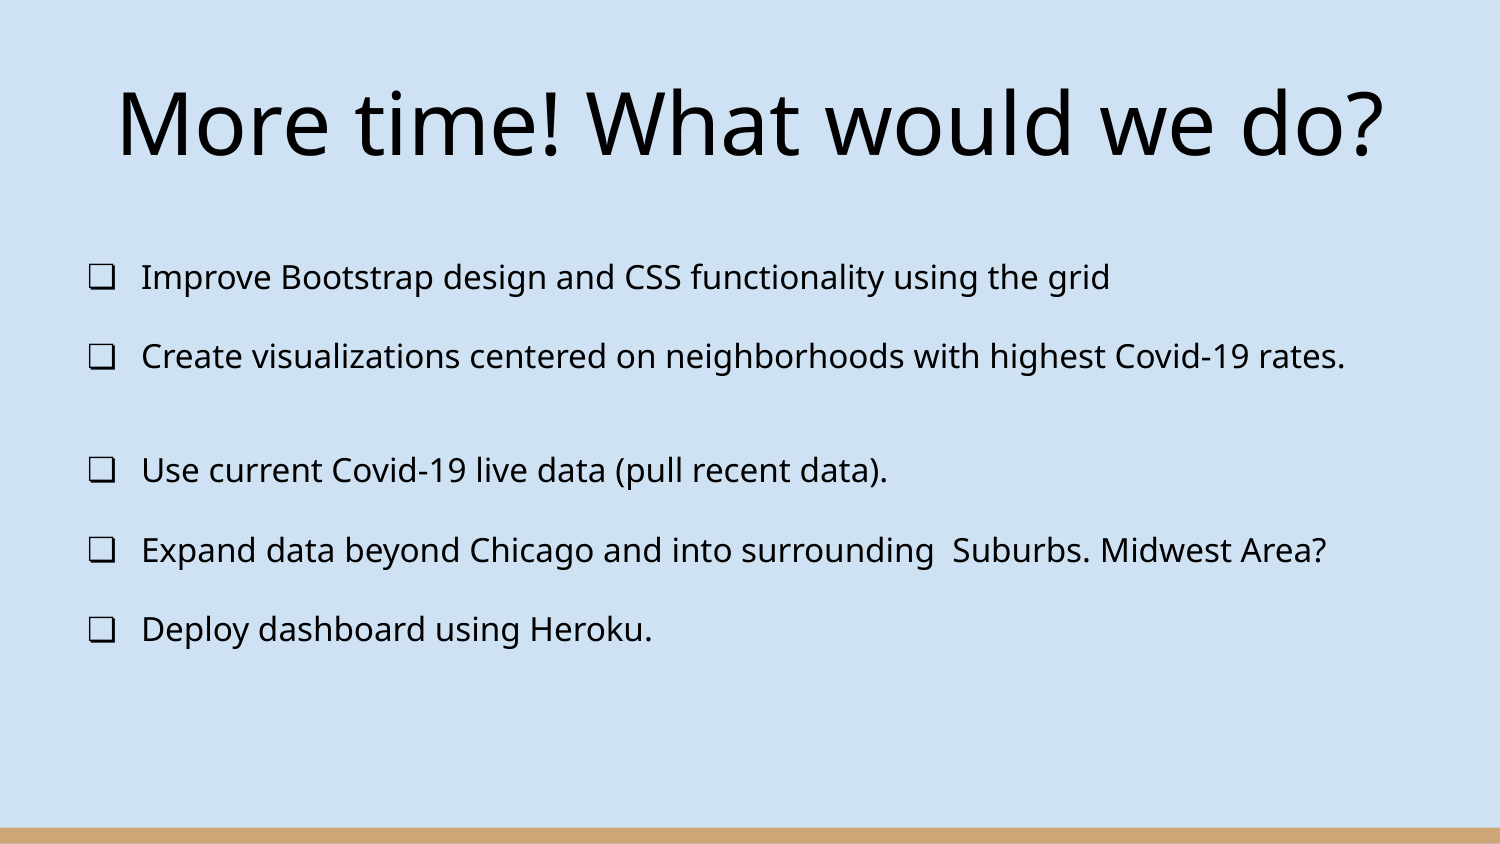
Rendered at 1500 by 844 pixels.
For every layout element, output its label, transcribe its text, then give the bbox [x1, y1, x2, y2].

list Improve Bootstrap design and CSS functionality using the grid Create visualizations centered on neighborhoods with highest Covid-19 rates. Use current Covid-19 live data (pull recent data). Expand data beyond Chicago and into surrounding Suburbs. Midwest Area? Deploy dashboard using Heroku. [51, 200, 1449, 776]
title More time! What would we do? [51, 51, 1449, 189]
